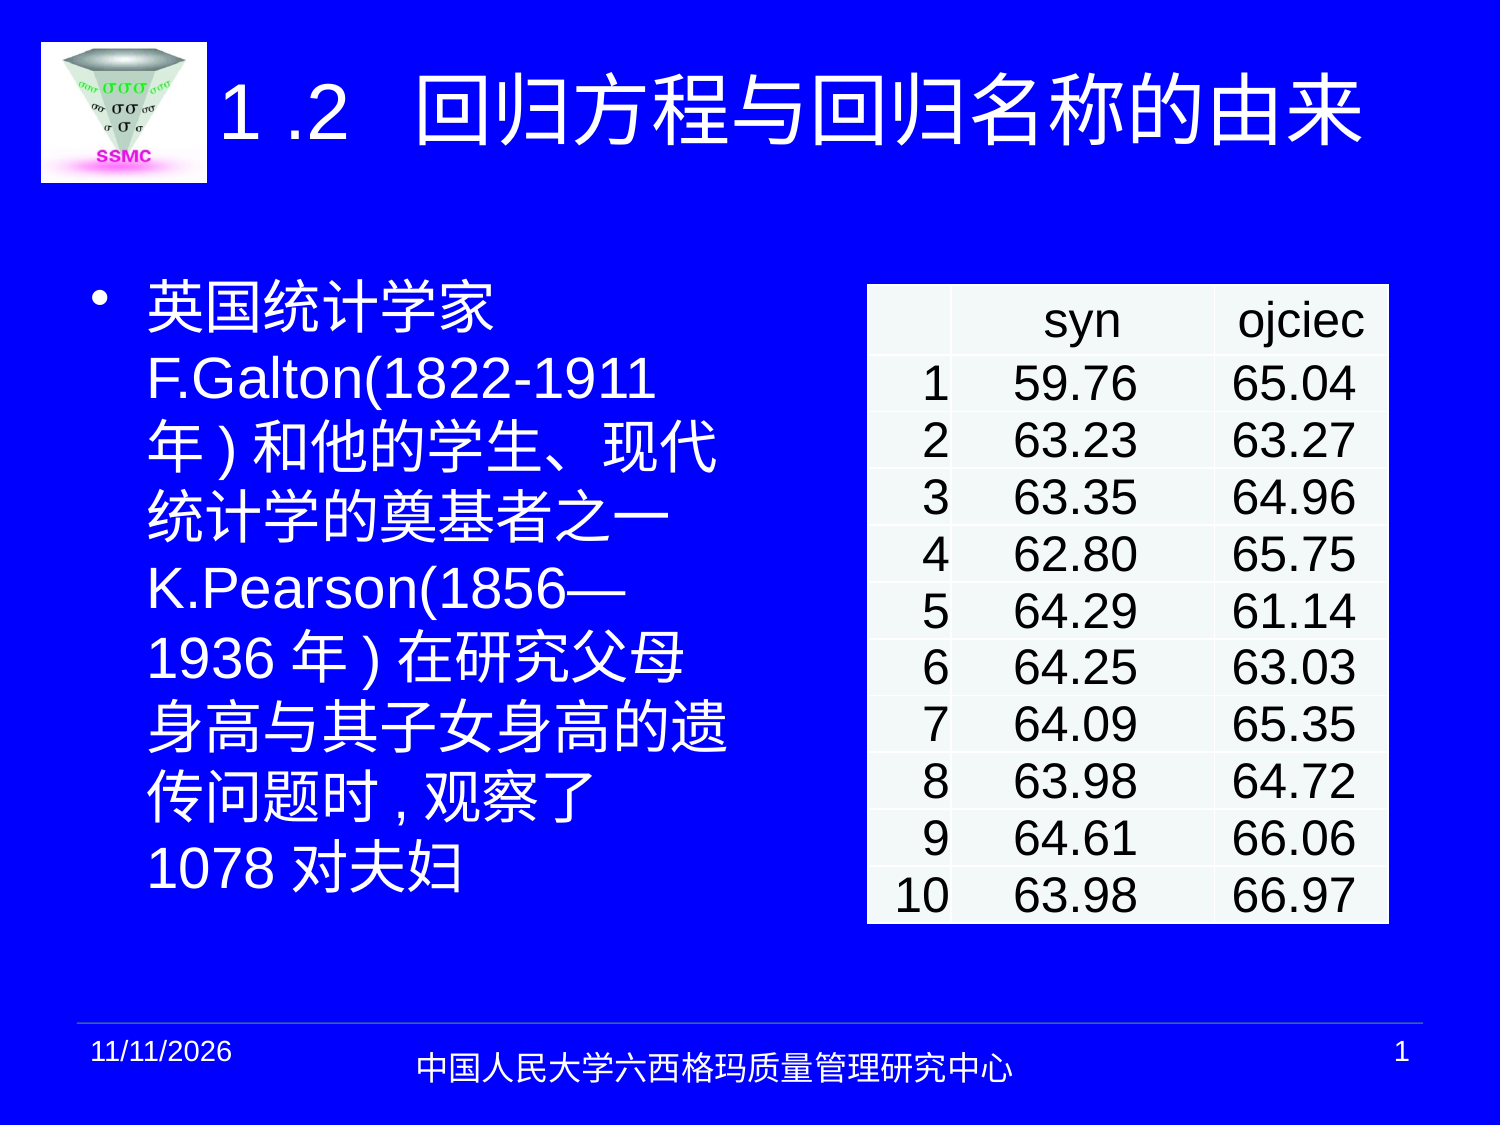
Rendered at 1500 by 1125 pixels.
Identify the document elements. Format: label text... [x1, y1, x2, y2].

table_header syn [952, 286, 1214, 354]
table_cell 1 [869, 356, 950, 411]
text_box 1 .2 回归方程与回归名称的由来 [123, 42, 1459, 173]
table_cell 63.03 [1215, 640, 1387, 695]
table_cell 61.14 [1215, 583, 1387, 638]
table_cell 65.35 [1215, 696, 1387, 751]
table_cell 64.09 [952, 696, 1214, 751]
table_cell 63.23 [952, 412, 1214, 467]
table_cell 64.96 [1215, 469, 1387, 524]
table_cell 63.27 [1215, 412, 1387, 467]
table_cell 63.98 [952, 867, 1214, 922]
table_cell 62.80 [952, 526, 1214, 581]
table_cell 2 [869, 412, 950, 467]
table_cell 59.76 [952, 356, 1214, 411]
table_cell 64.25 [952, 640, 1214, 695]
table_cell 9 [869, 810, 950, 865]
list 英国统计学家F.Galton(1822-1911年)和他的学生、现代统计学的奠基者之一K.Pearson(1856—1936年)在研究父母身高与其子女身高的遗传问题时,观察了1078对夫妇 [75, 262, 750, 1005]
table_cell 66.97 [1215, 867, 1387, 922]
table_cell 63.35 [952, 469, 1214, 524]
table_cell 65.04 [1215, 356, 1387, 411]
table_cell 6 [869, 640, 950, 695]
slide_number 1 [1074, 1024, 1426, 1103]
table_cell 64.29 [952, 583, 1214, 638]
table_cell 64.61 [952, 810, 1214, 865]
table_cell 4 [869, 526, 950, 581]
table_cell 63.98 [952, 753, 1214, 808]
table_cell 5 [869, 583, 950, 638]
table_header [869, 286, 950, 354]
table_cell 65.75 [1215, 526, 1387, 581]
table_cell 8 [869, 753, 950, 808]
table_cell 7 [869, 696, 950, 751]
table_header ojciec [1215, 286, 1387, 354]
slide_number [74, 1024, 426, 1103]
table_cell 64.72 [1215, 753, 1387, 808]
picture [41, 42, 207, 183]
table_cell 66.06 [1215, 810, 1387, 865]
table_cell 10 [869, 867, 950, 922]
table_cell 3 [869, 469, 950, 524]
footer 中国人民大学六西格玛质量管理研究中心 [383, 1039, 1046, 1118]
